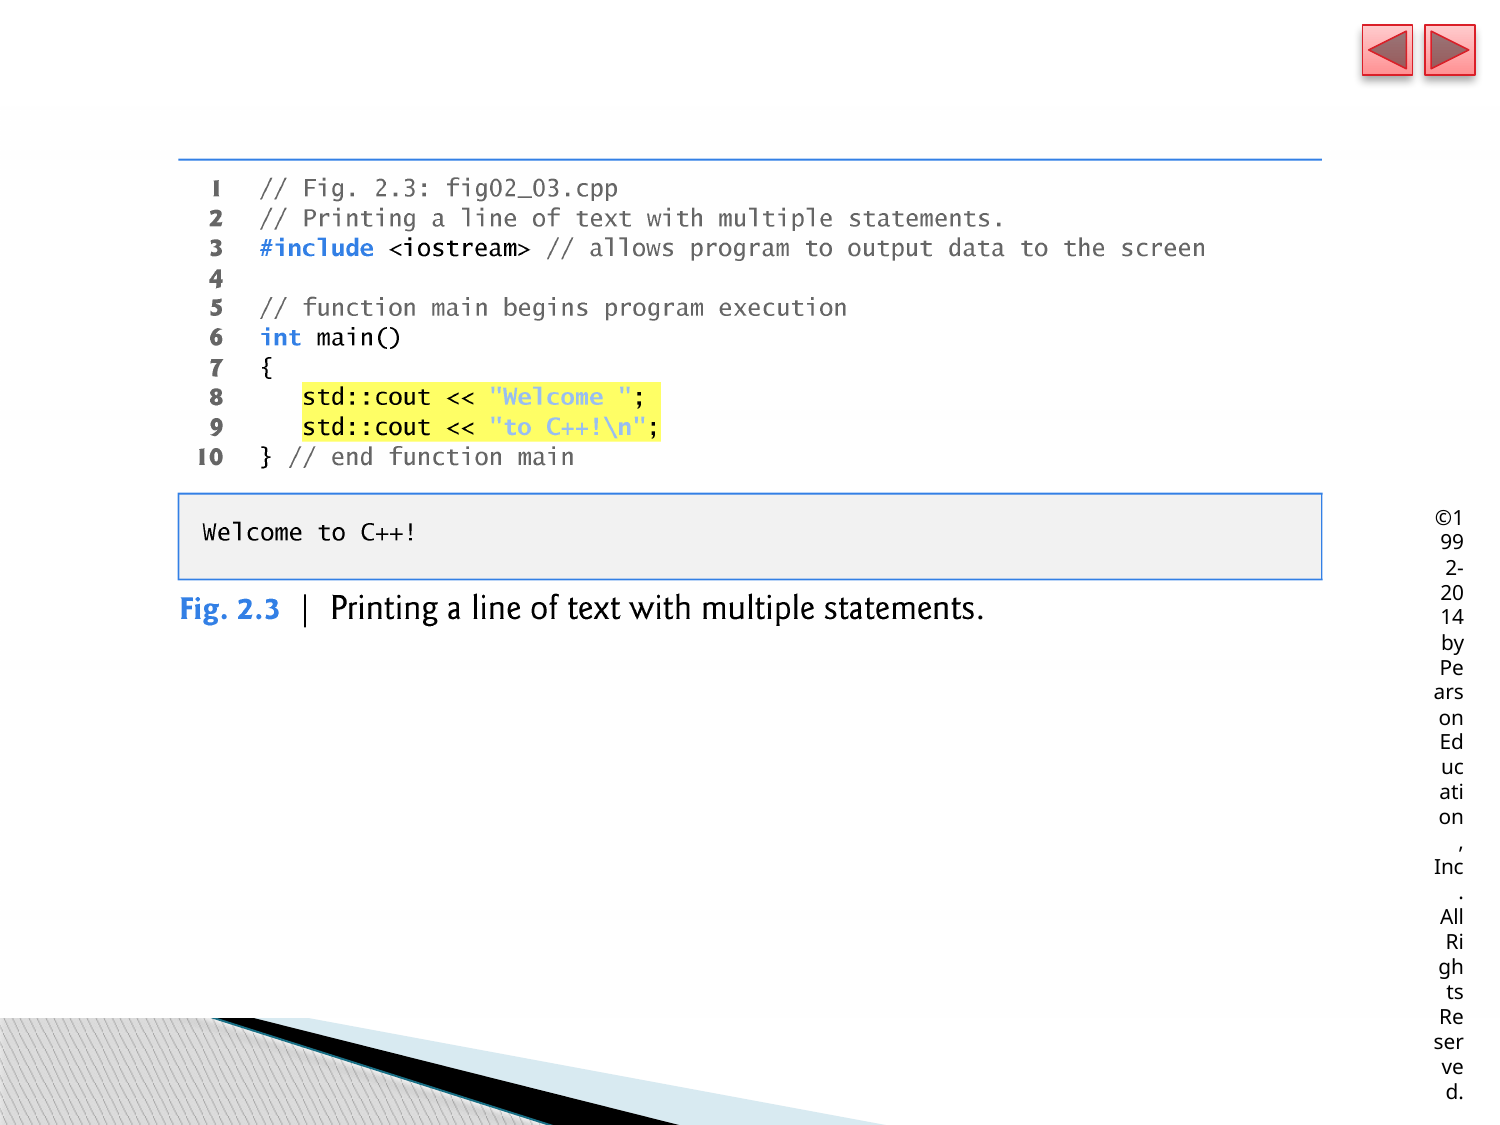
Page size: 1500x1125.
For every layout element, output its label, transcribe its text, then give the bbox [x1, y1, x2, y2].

picture [0, 106, 1500, 1018]
footer ©1992-2014 by Pearson Education, Inc. All Rights Reserved. [1418, 1051, 1479, 1112]
